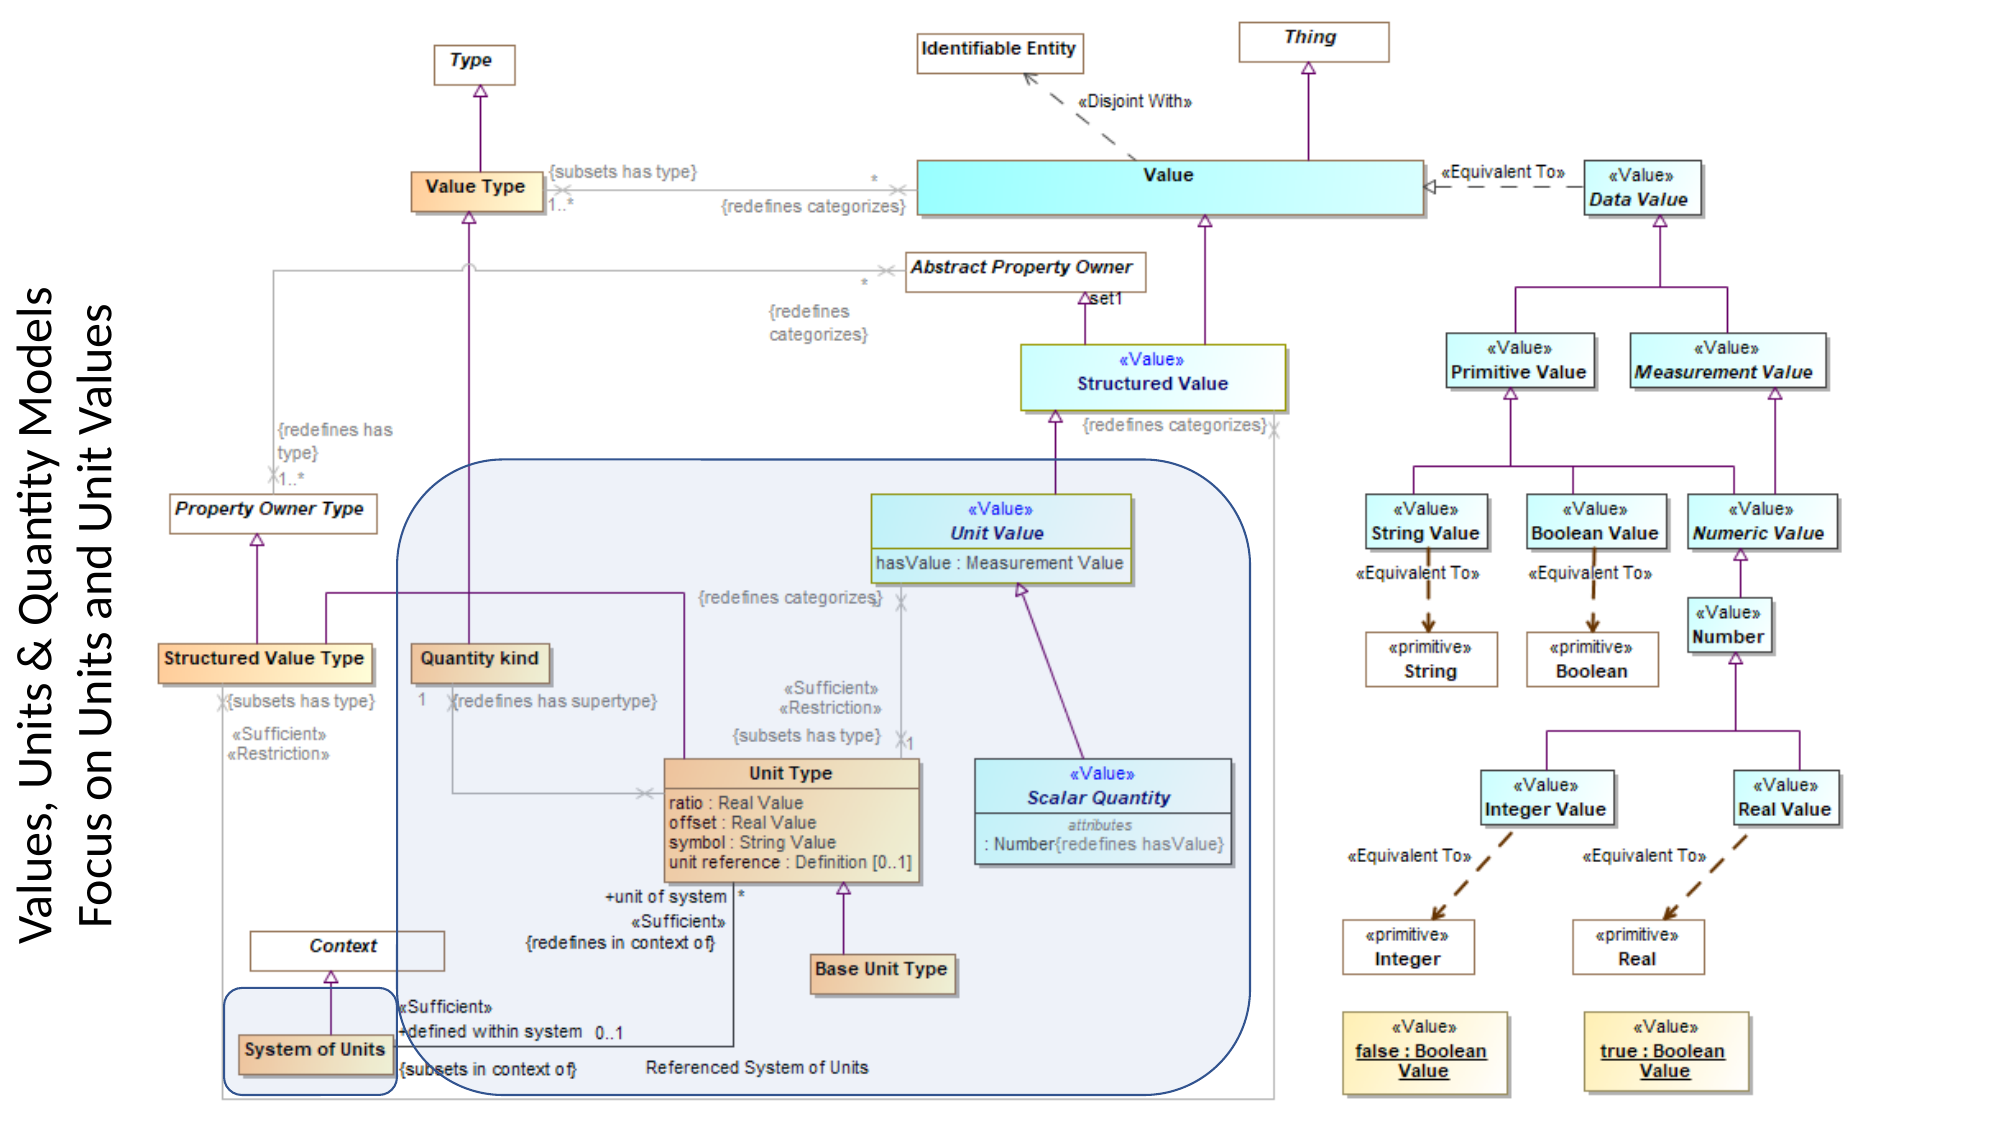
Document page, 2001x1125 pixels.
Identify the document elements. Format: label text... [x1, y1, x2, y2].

text_box Values, Units & Quantity Models Focus on Units and Unit Values [0, 272, 129, 960]
picture [135, 0, 1865, 1125]
